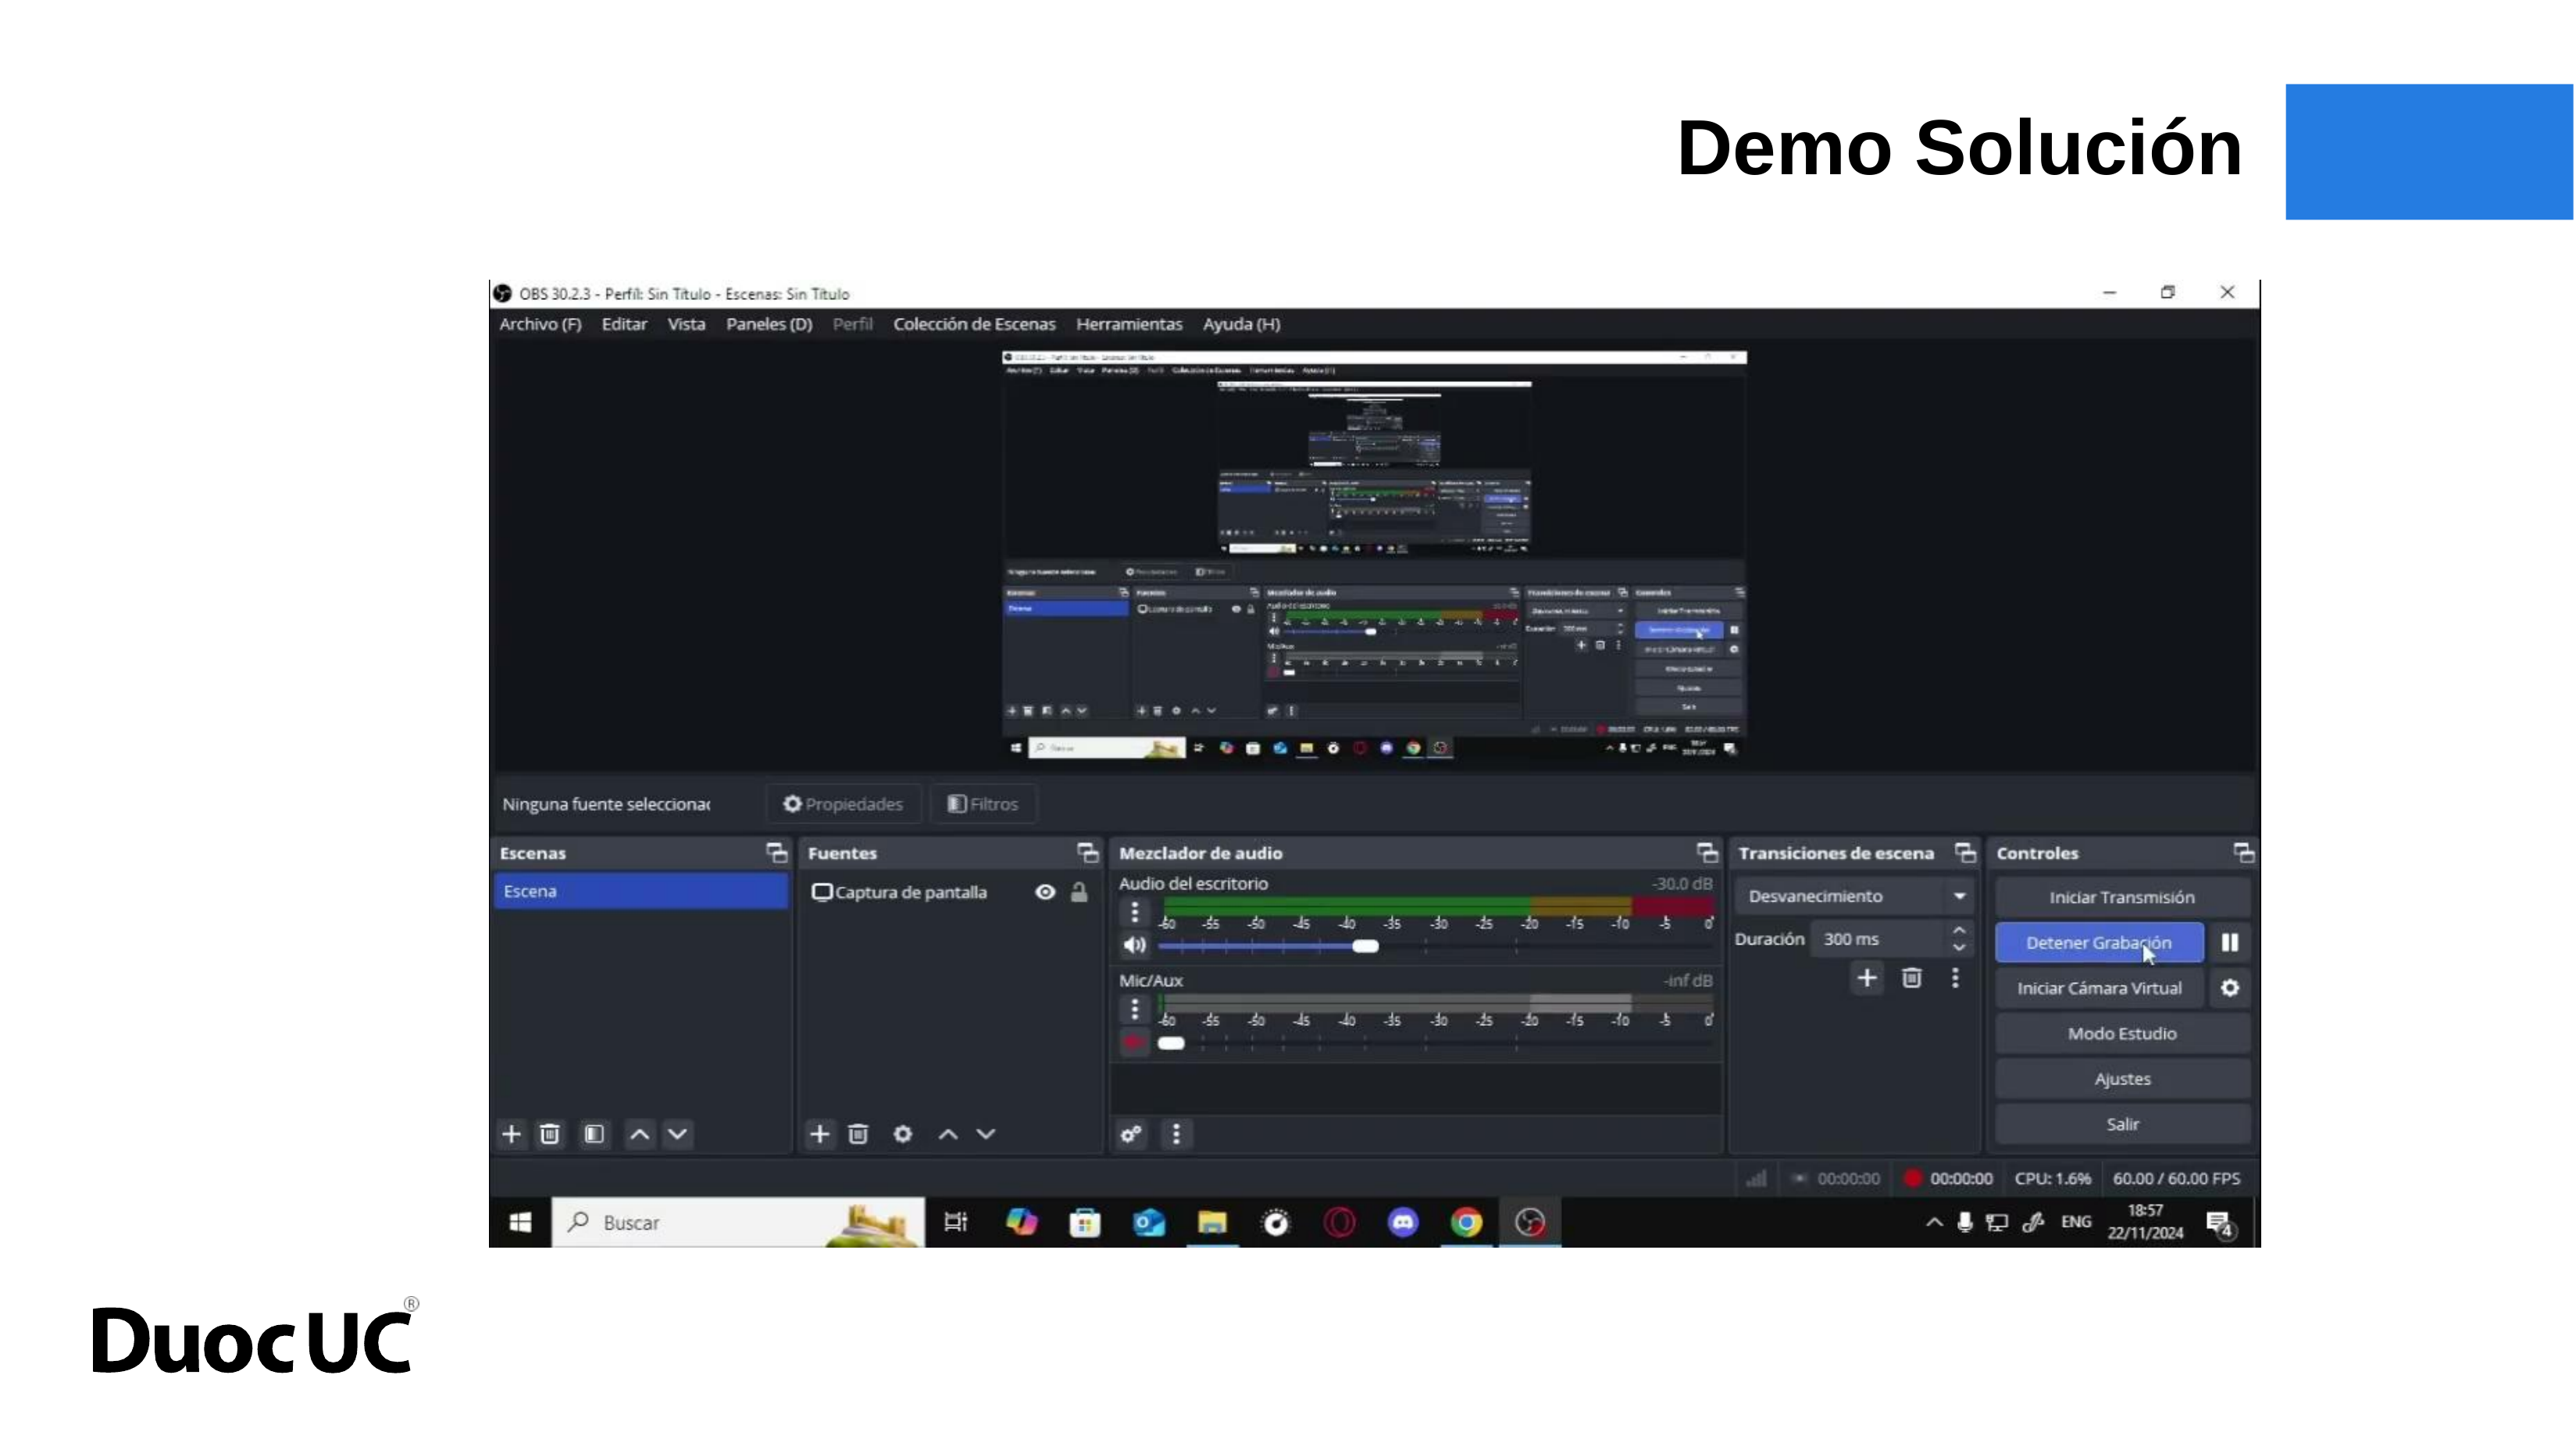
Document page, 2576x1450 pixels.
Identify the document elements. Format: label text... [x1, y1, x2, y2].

picture [488, 280, 2261, 1248]
list Demo Solución [93, 96, 2245, 927]
picture [404, 1296, 419, 1312]
